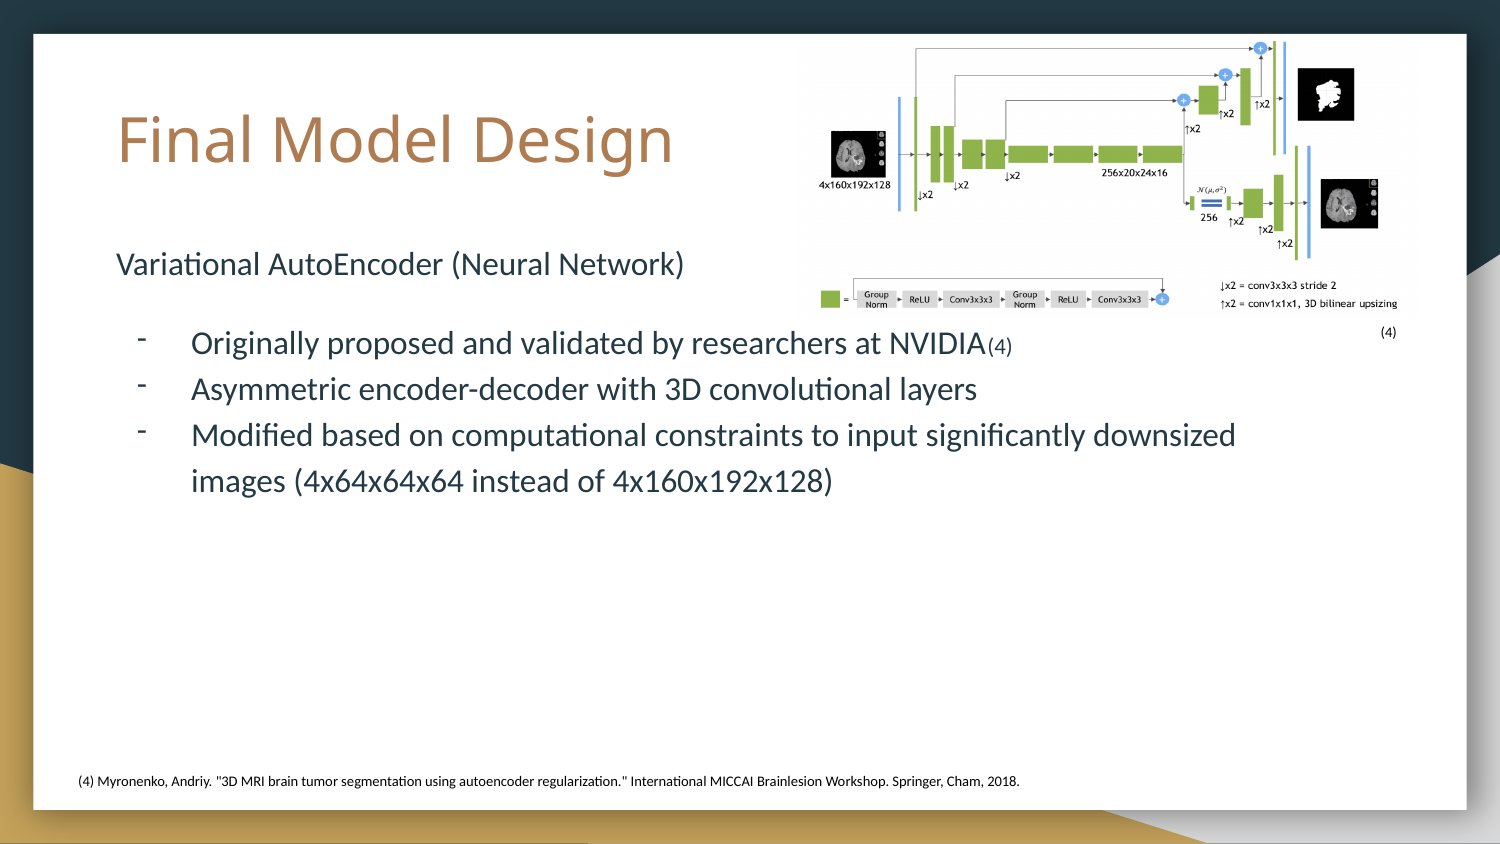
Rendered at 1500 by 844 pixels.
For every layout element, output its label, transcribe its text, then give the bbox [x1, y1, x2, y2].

title Final Model Design [101, 84, 789, 221]
text_box (4) Myronenko, Andriy. "3D MRI brain tumor segmentation using autoencoder regularization." International MICCAI Brainlesion Workshop. Springer, Cham, 2018. [63, 756, 1409, 798]
text_box (4) [1365, 307, 1430, 380]
picture [794, 36, 1419, 321]
list Variational AutoEncoder (Neural Network) Originally proposed and validated by researchers at NVIDIA(4) Asymmetric encoder-decoder with 3D convolutional layers Modified based on computational constraints to input significantly downsized images (4x64x64x64 instead of 4x160x192x128) [101, 221, 1333, 623]
